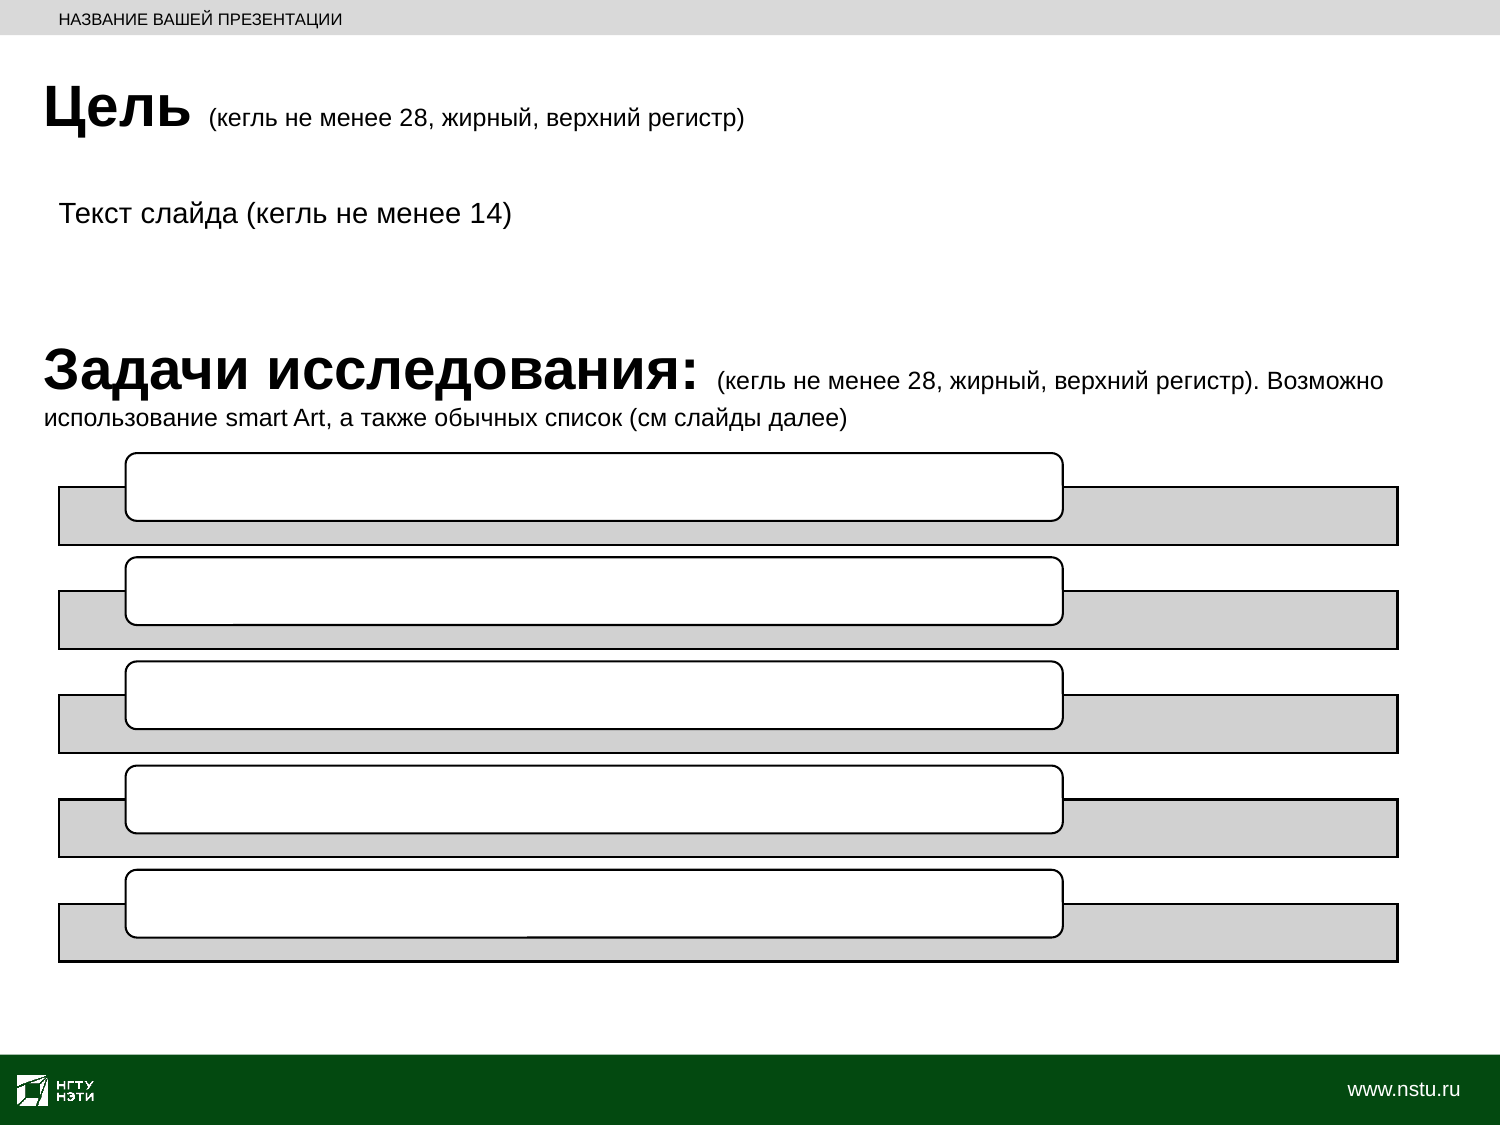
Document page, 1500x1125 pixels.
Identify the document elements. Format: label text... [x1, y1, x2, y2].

text_box Цель (кегль не менее 28, жирный, верхний регистр) [43, 61, 1427, 146]
picture [17, 1075, 94, 1106]
text_box Задачи исследования: (кегль не менее 28, жирный, верхний регистр). Возможно использование smart Art, а также обычных список (см слайды далее) [43, 324, 1427, 439]
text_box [58, 441, 1398, 974]
text_box Текст слайда (кегль не менее 14) [58, 187, 1383, 324]
text_box НАЗВАНИЕ ВАШЕЙ ПРЕЗЕНТАЦИИ [58, 8, 1500, 21]
